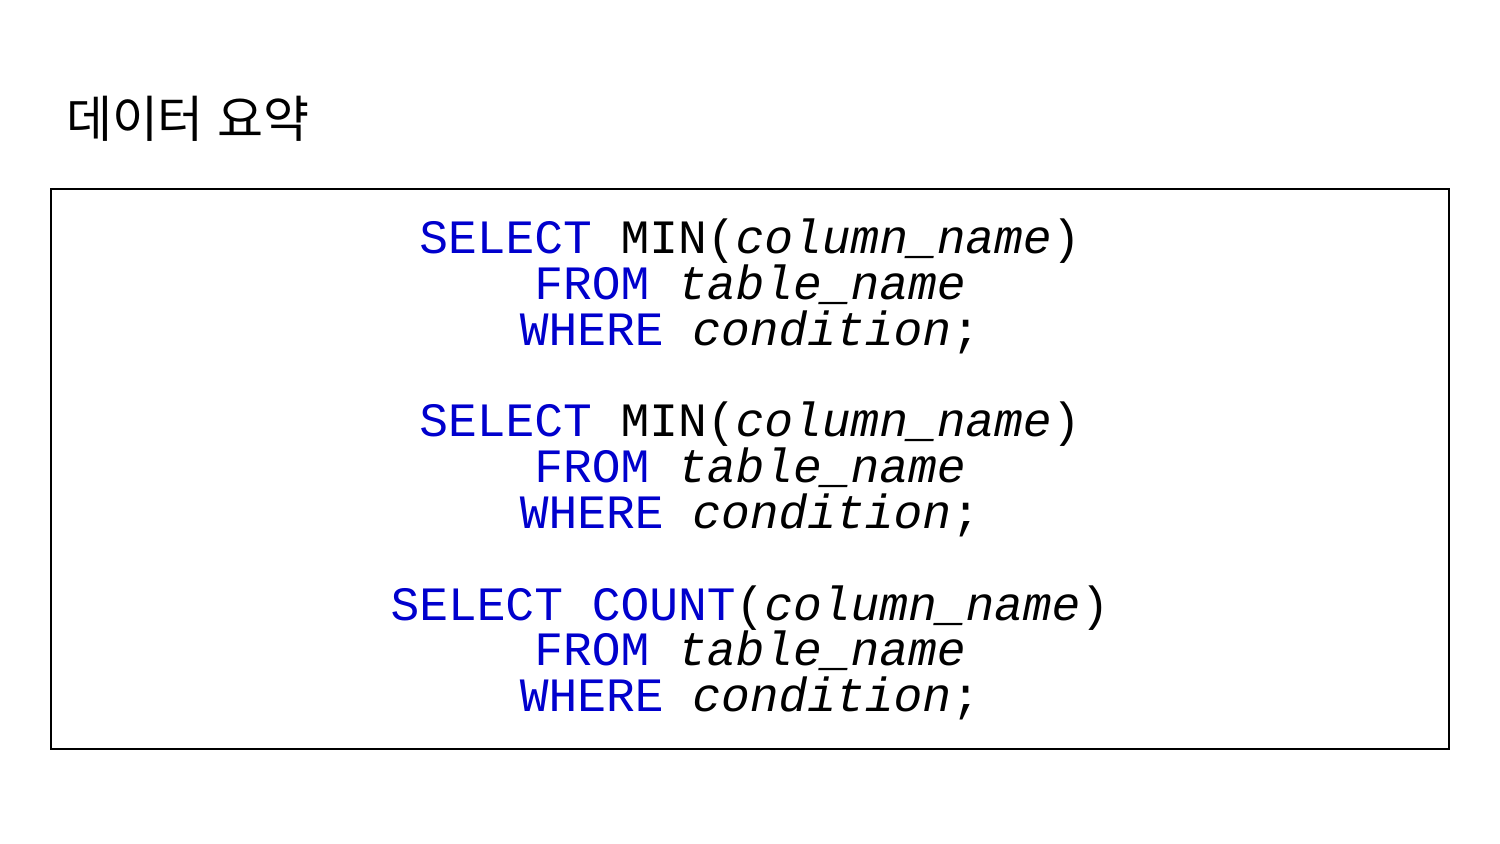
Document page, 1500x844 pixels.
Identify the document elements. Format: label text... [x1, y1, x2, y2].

list SELECT MIN(column_name) FROM table_name WHERE condition; SELECT MIN(column_name) FROM table_name WHERE condition; SELECT COUNT(column_name) FROM table_name WHERE condition; [50, 188, 1450, 750]
title 데이터 요약 [50, 72, 1450, 168]
